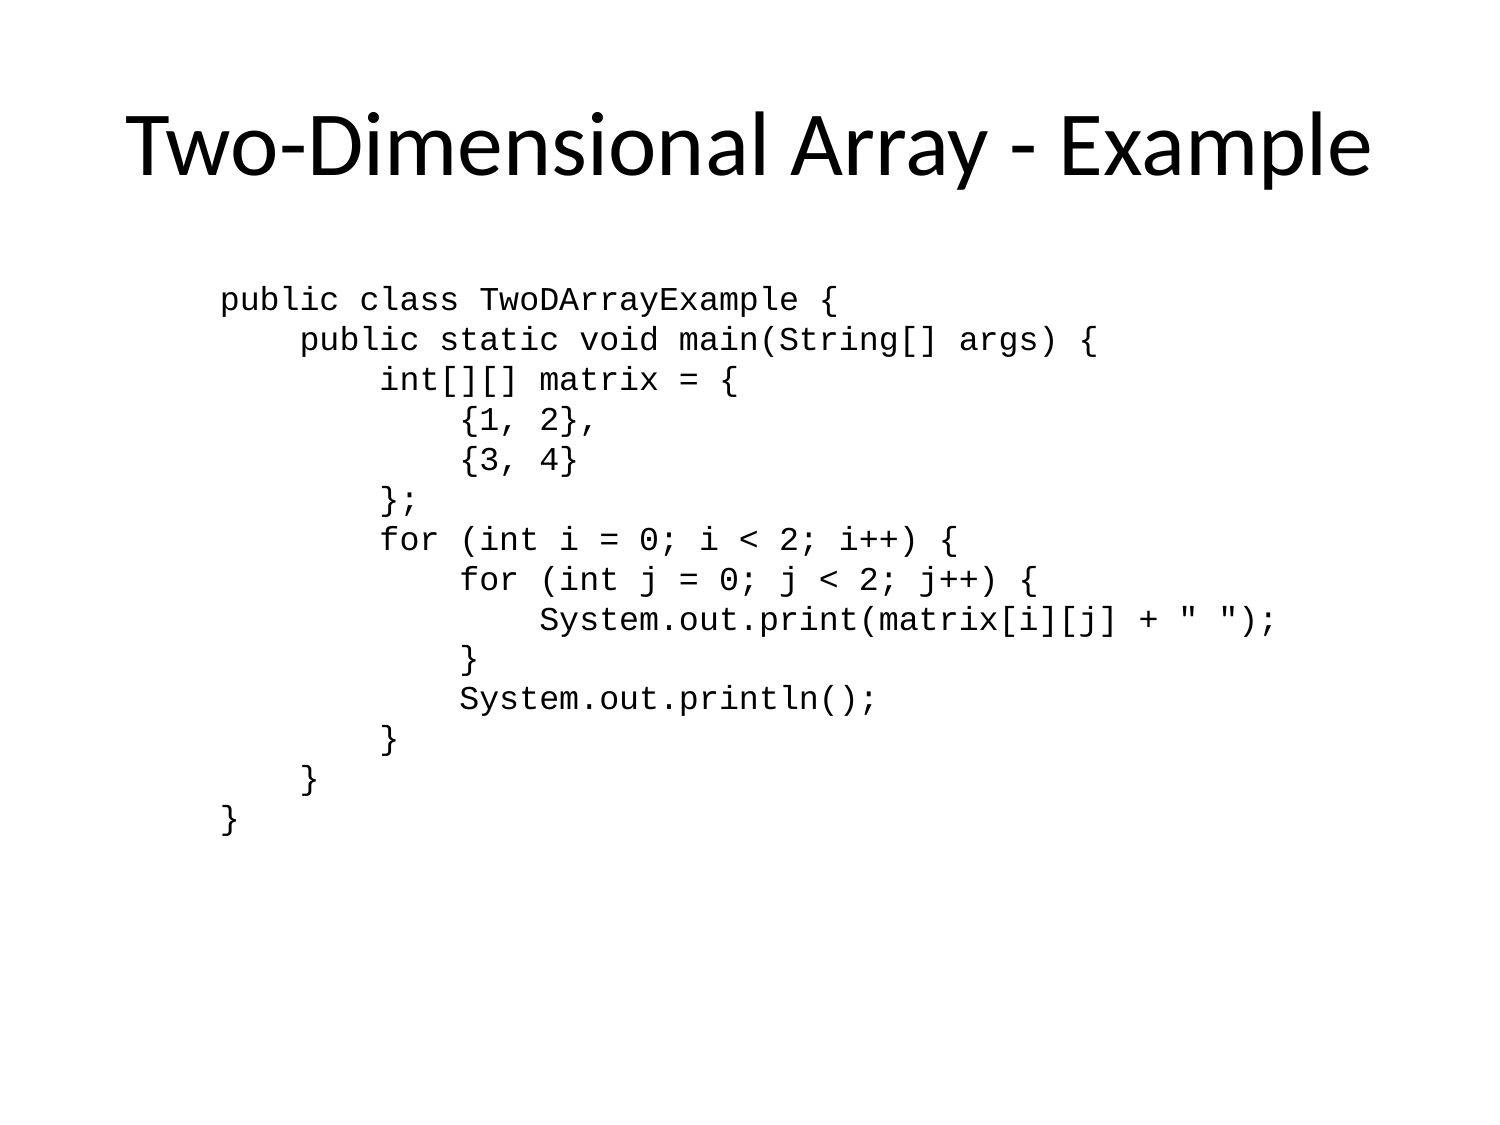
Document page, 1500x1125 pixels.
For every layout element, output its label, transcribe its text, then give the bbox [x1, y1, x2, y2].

text_box public class TwoDArrayExample { public static void main(String[] args) { int[][] matrix = { {1, 2}, {3, 4} }; for (int i = 0; i < 2; i++) { for (int j = 0; j < 2; j++) { System.out.print(matrix[i][j] + " "); } System.out.println(); } } } [205, 224, 1295, 844]
title Two-Dimensional Array - Example [75, 45, 1425, 233]
